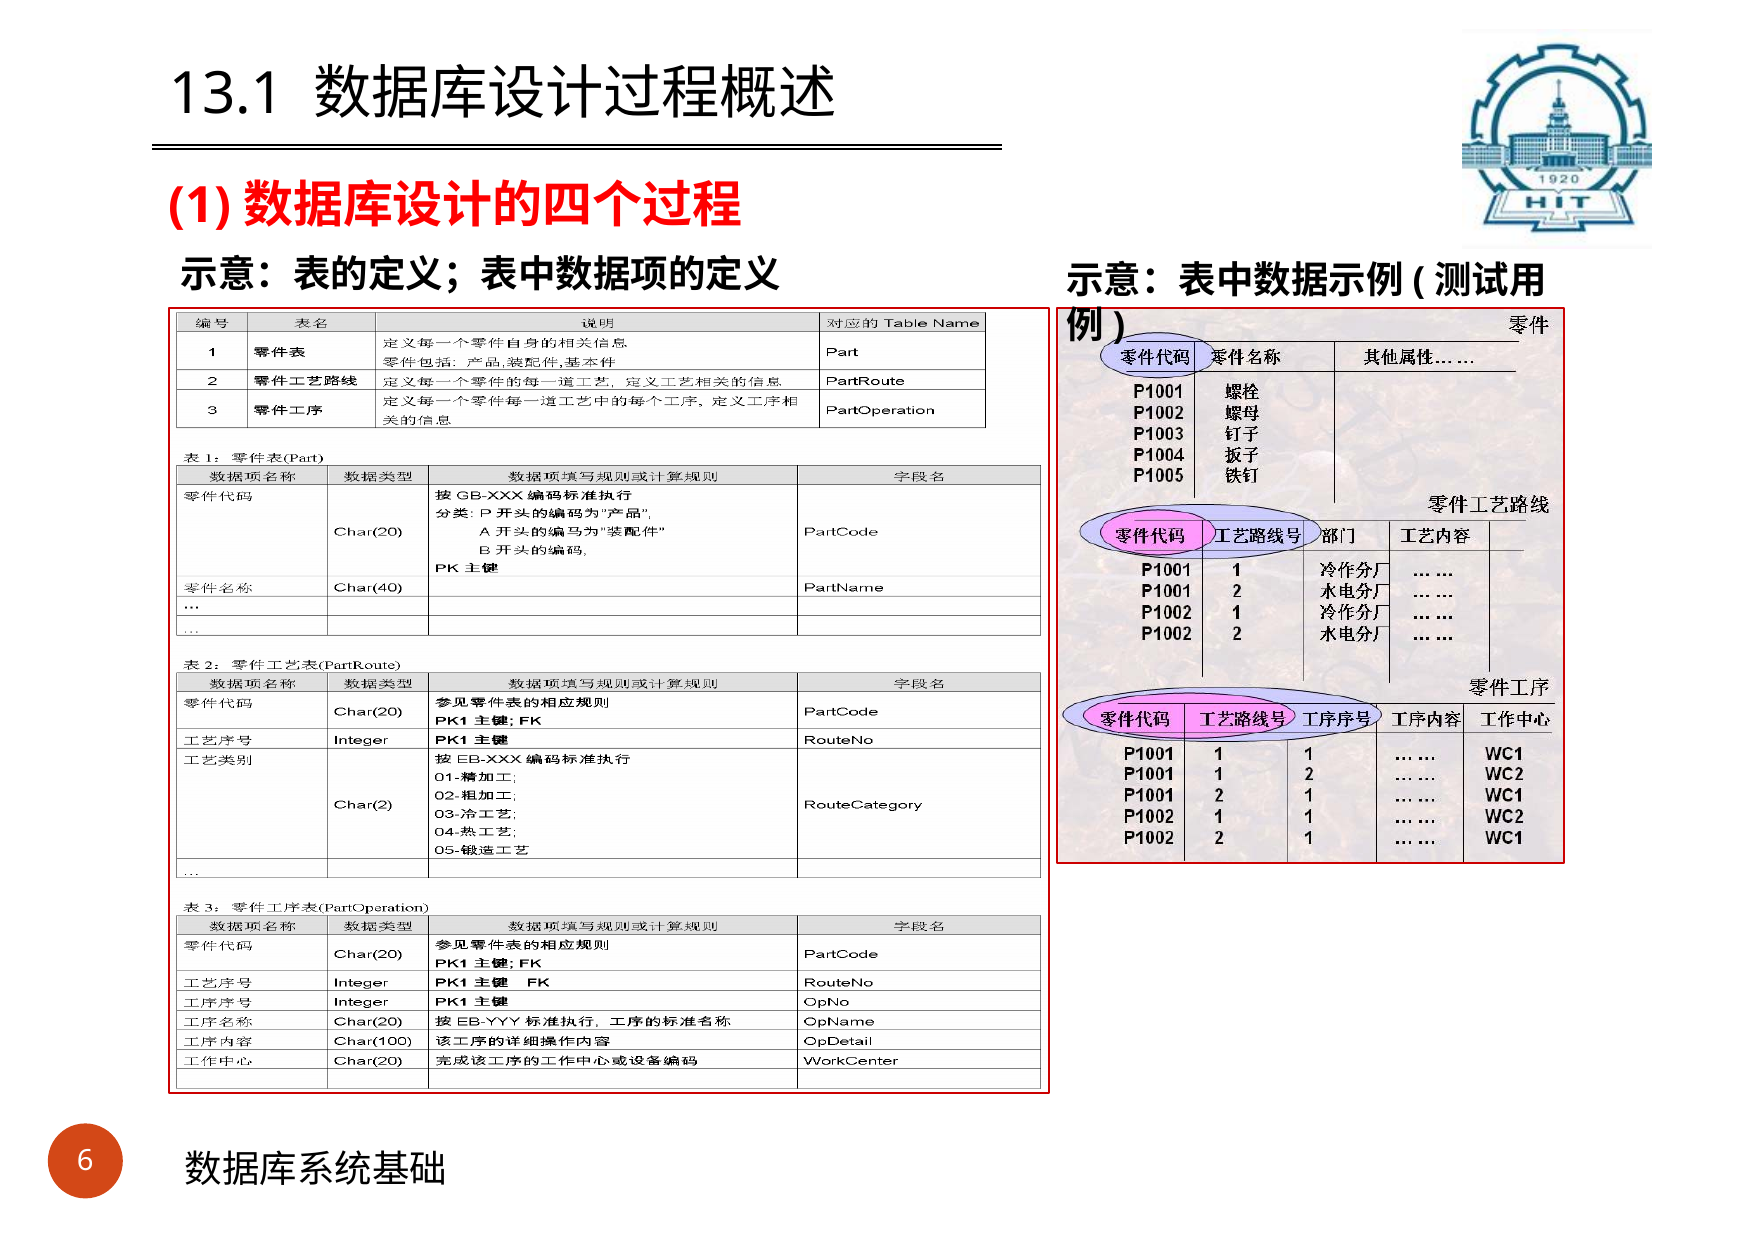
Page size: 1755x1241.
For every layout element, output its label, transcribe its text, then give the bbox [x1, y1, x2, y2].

text_box [168, 308, 1049, 1093]
title 13.1 数据库设计过程概述 (1)数据库设计的四个过程 [167, 54, 1588, 263]
text_box 示意：表中数据示例(测试用例) [1064, 255, 1586, 346]
picture [1462, 29, 1652, 249]
text_box 示意：表的定义；表中数据项的定义 [178, 249, 783, 295]
text_box [1057, 307, 1565, 863]
